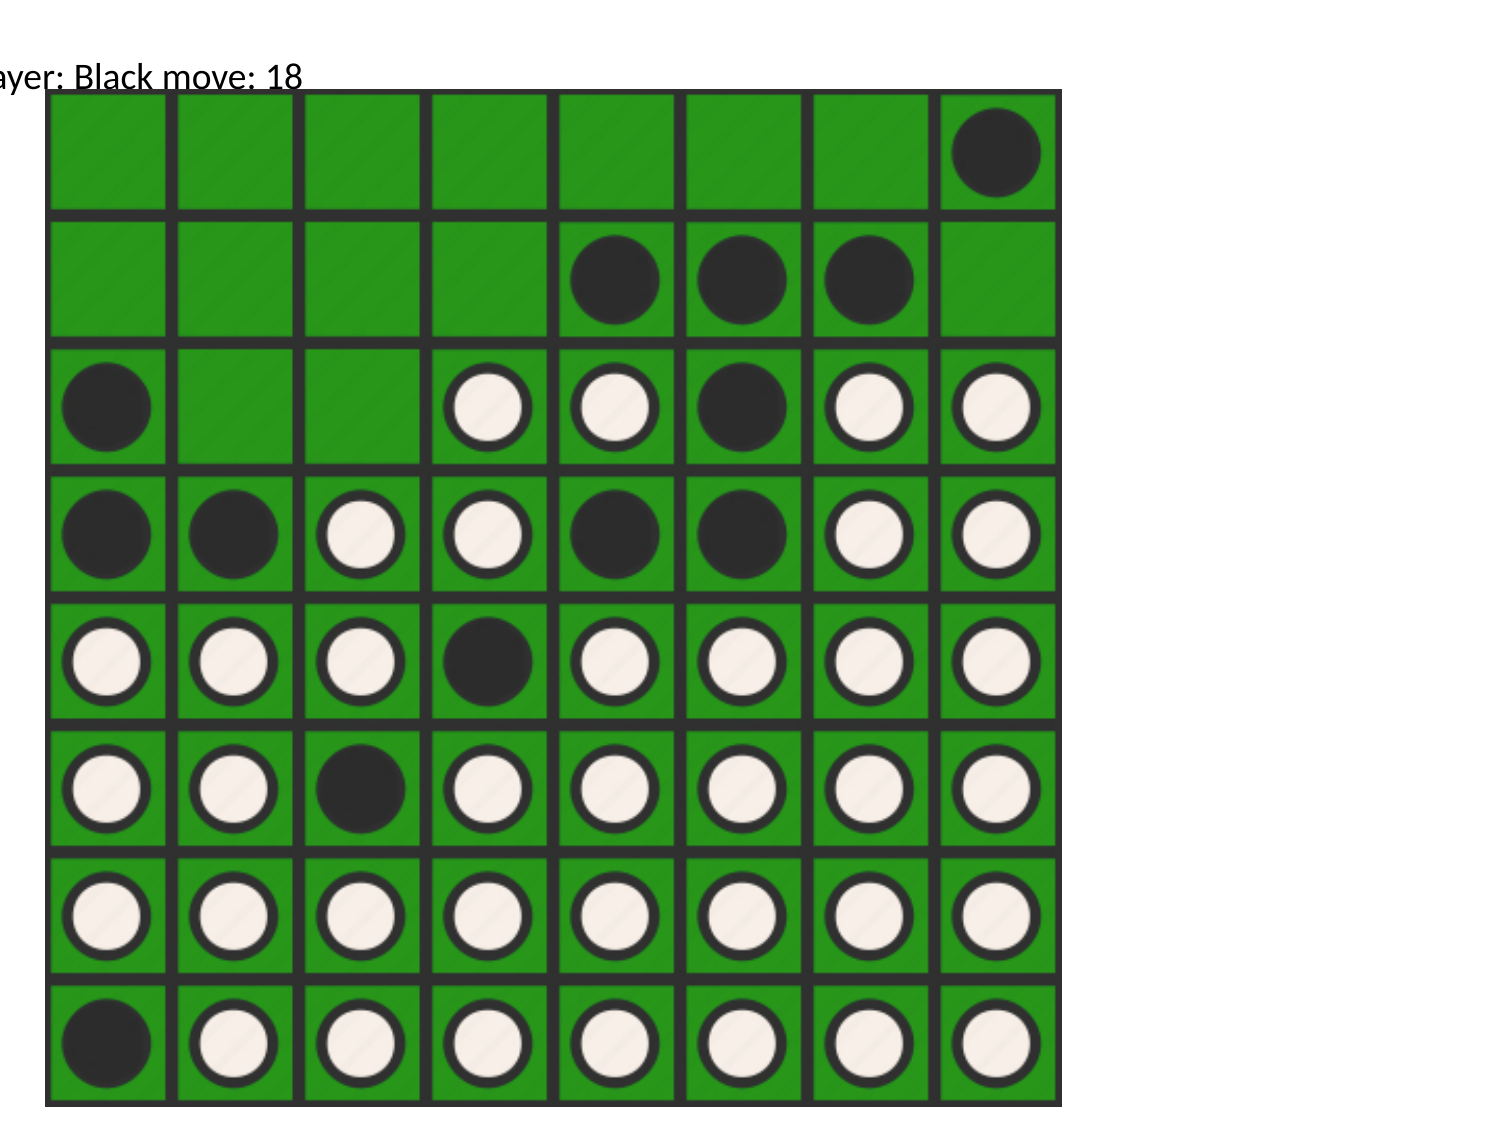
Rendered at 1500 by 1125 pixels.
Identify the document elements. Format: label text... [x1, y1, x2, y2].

picture [44, 89, 1062, 1107]
text_box turn: 47 player: Black move: 18 [0, 44, 319, 105]
